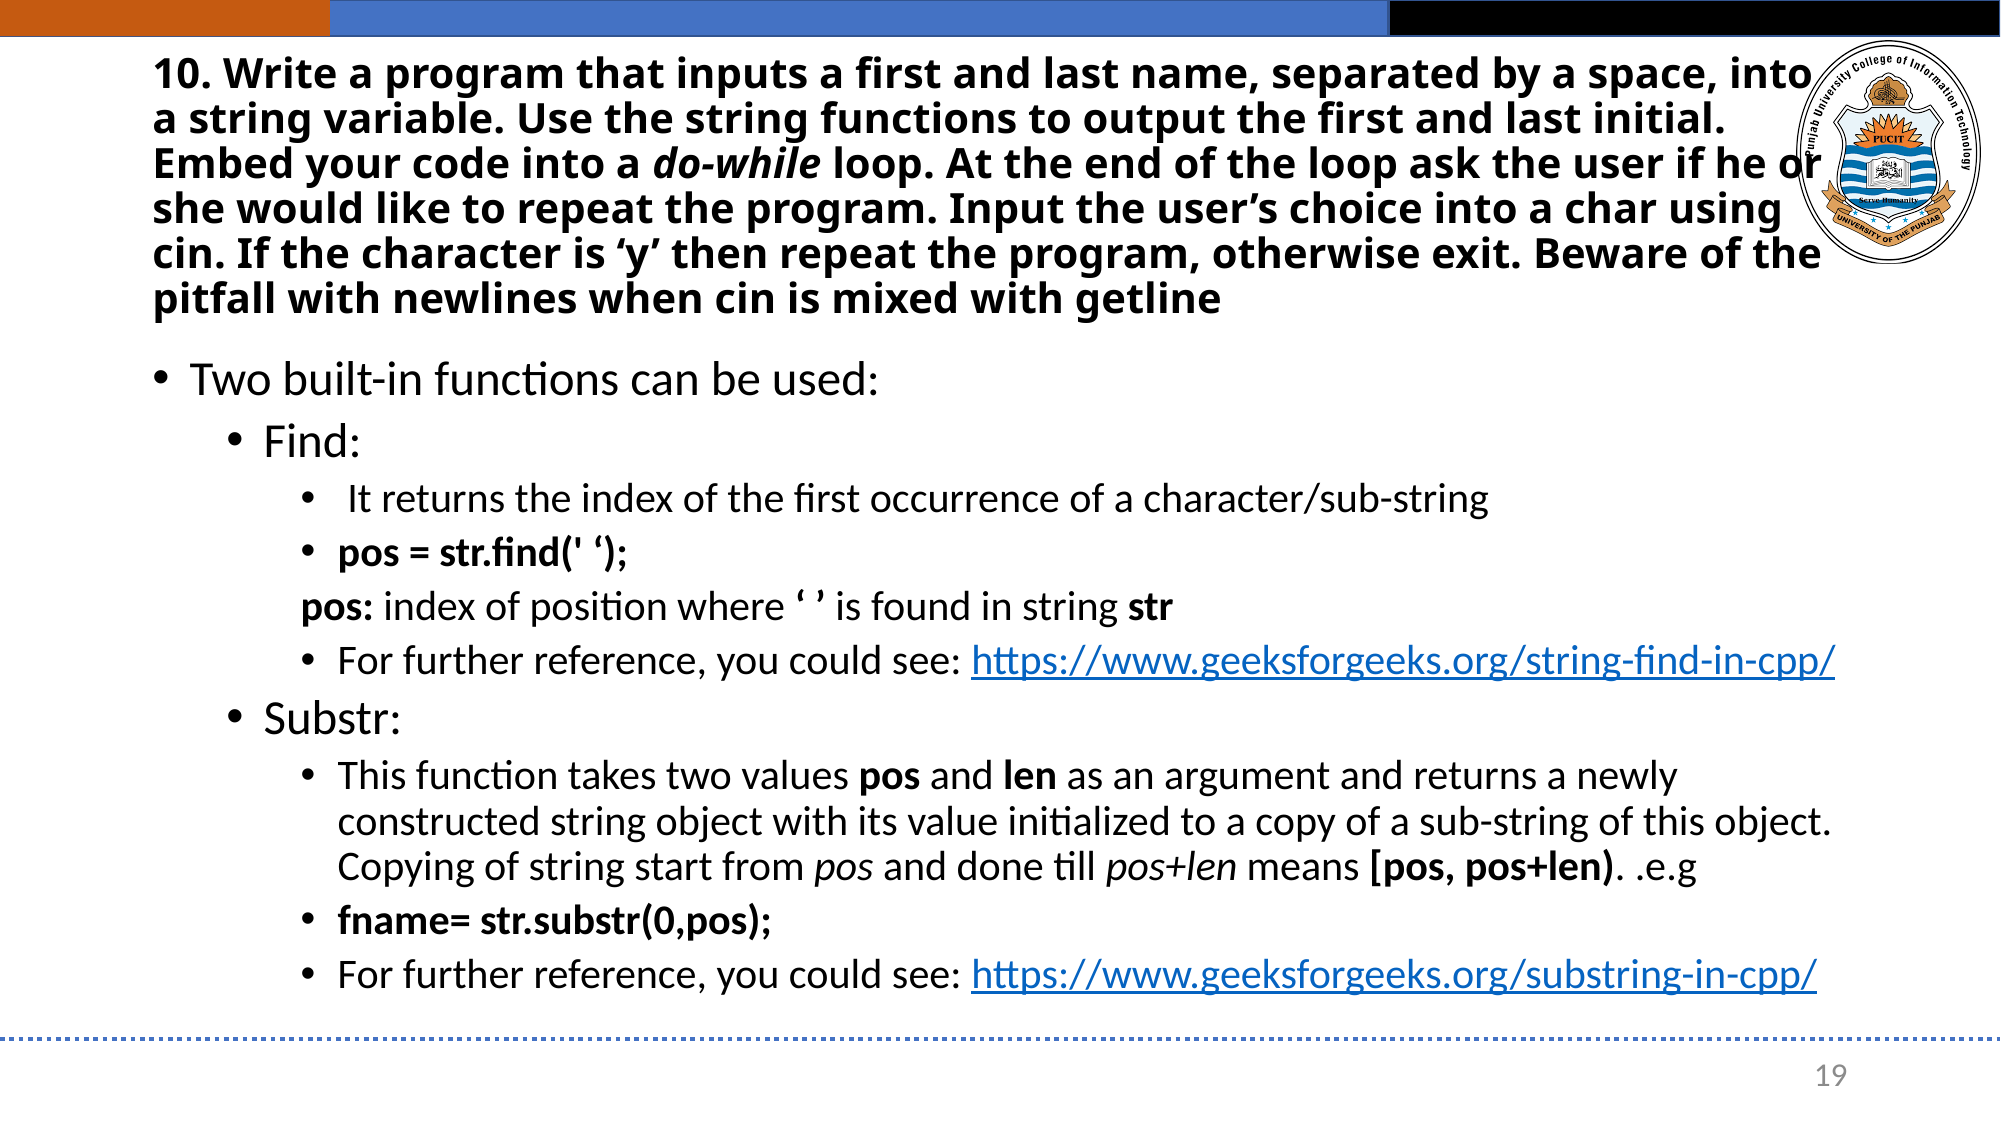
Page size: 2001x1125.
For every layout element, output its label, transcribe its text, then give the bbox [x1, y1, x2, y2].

list Two built-in functions can be used: Find: It returns the index of the first occurrence of a character/sub-string pos = str.find(' ‘); pos: index of position where ‘ ’ is found in string str For further reference, you could see: https://www.geeksforgeeks.org/string-find-in-cpp/ Substr: This function takes two values pos and len as an argument and returns a newly constructed string object with its value initialized to a copy of a sub-string of this object. Copying of string start from pos and done till pos+len means [pos, pos+len). .e.g fname= str.substr(0,pos); For further reference, you could see: https://www.geeksforgeeks.org/substring-in-cpp/ [137, 346, 1863, 1027]
title 10. Write a program that inputs a first and last name, separated by a space, into a string variable. Use the string functions to output the first and last initial. Embed your code into a do-while loop. At the end of the loop ask the user if he or she would like to repeat the program. Input the user’s choice into a char using cin. If the character is ‘y’ then repeat the program, otherwise exit. Beware of the pitfall with newlines when cin is mixed with getline [137, 124, 1863, 251]
picture [1776, 40, 2000, 264]
slide_number 19 [1412, 1042, 1863, 1103]
